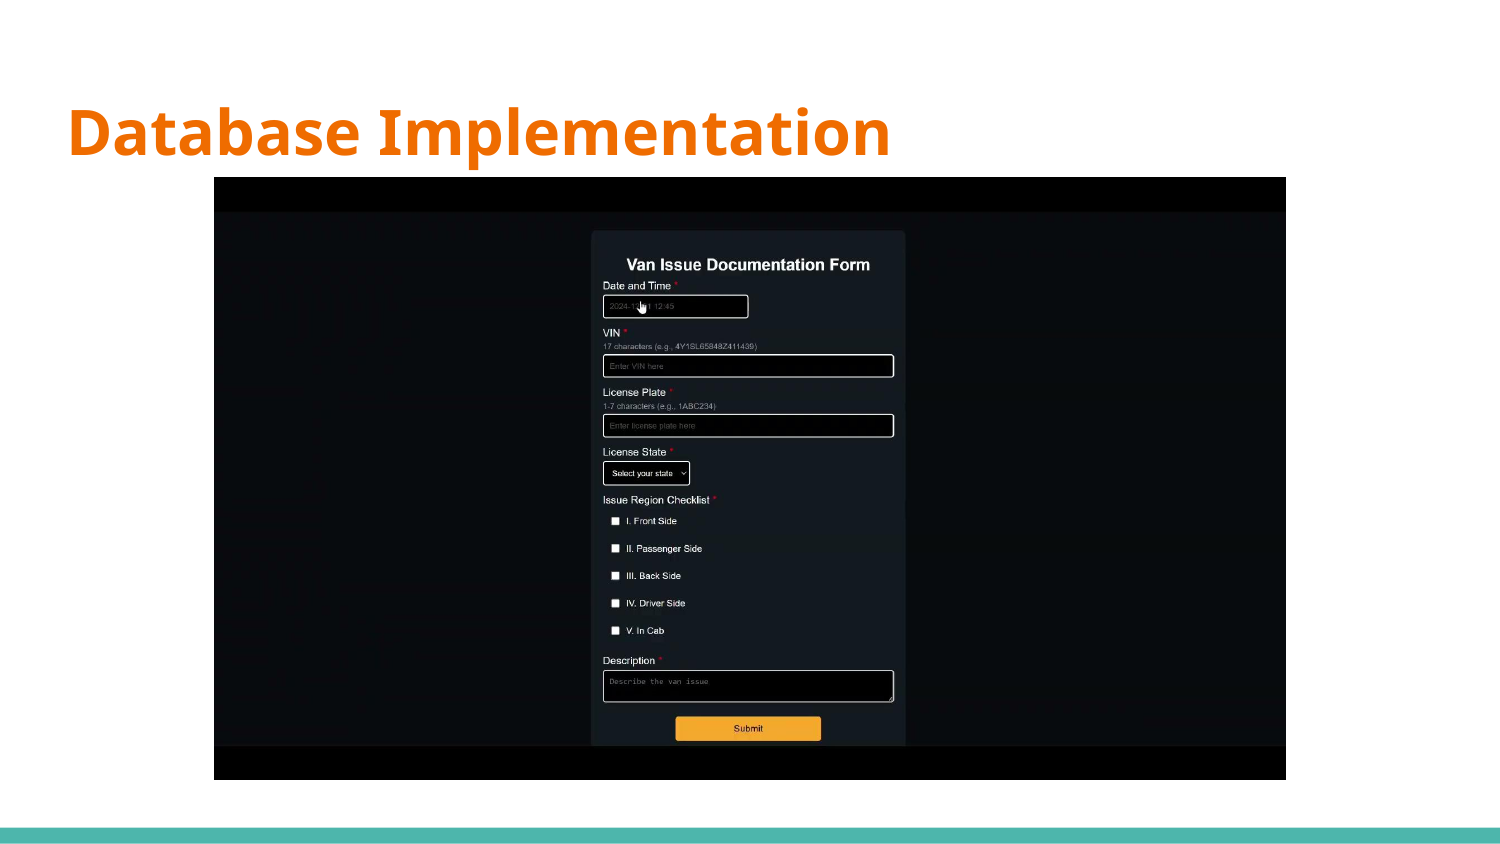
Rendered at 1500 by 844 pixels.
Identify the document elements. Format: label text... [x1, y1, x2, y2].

picture [213, 176, 1286, 781]
title Database Implementation [51, 72, 1449, 189]
